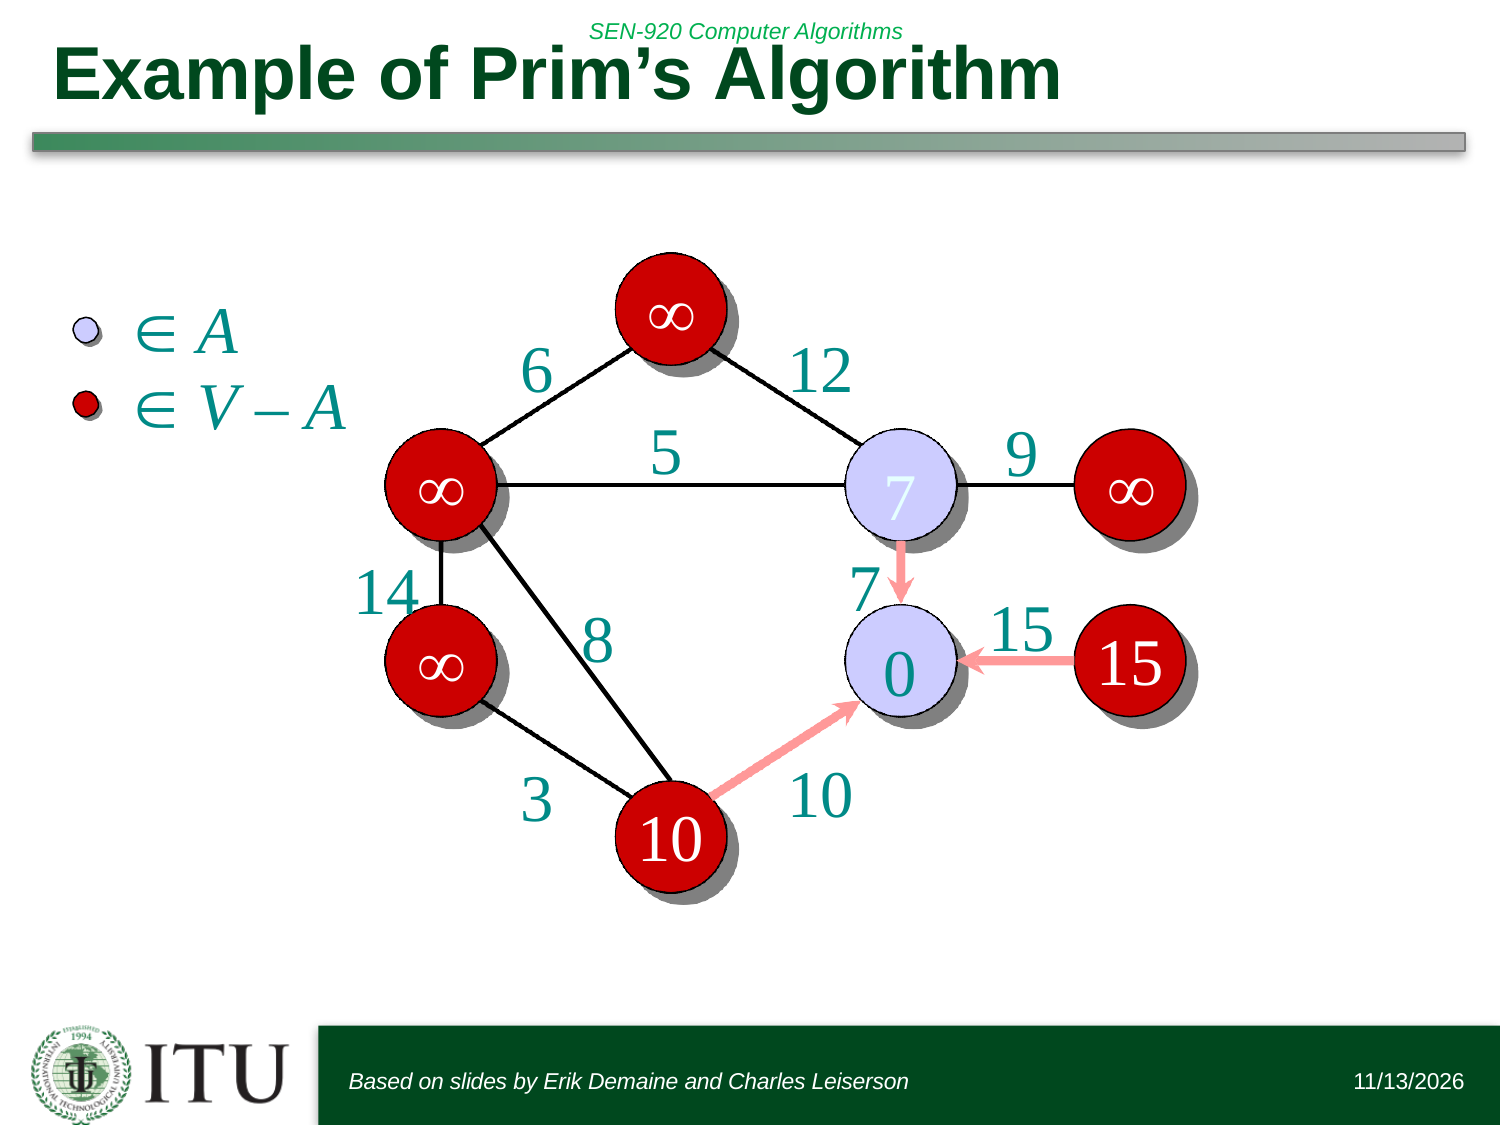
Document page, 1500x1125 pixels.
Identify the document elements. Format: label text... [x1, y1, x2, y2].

text_box  [414, 443, 467, 524]
text_box  [881, 453, 920, 534]
text_box  [635, 267, 697, 348]
text_box [1097, 452, 1199, 554]
text_box 3 [518, 754, 557, 835]
text_box [80, 397, 103, 422]
text_box 5 [647, 407, 685, 488]
text_box [1099, 629, 1199, 730]
text_box  [1094, 618, 1166, 699]
text_box [73, 317, 99, 343]
title Example of Prim’s Algorithm [33, 24, 1465, 213]
text_box [1058, 656, 1075, 666]
text_box  [414, 618, 467, 699]
text_box [956, 646, 986, 675]
text_box [1074, 604, 1186, 717]
text_box 10 [785, 751, 857, 832]
text_box [80, 323, 103, 348]
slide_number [1114, 754, 1465, 1125]
text_box 15 [986, 585, 1058, 666]
text_box  [635, 794, 707, 875]
footer Based on slides by Erik Demaine and Charles Leiserson [346, 754, 1038, 1125]
text_box 12 [785, 325, 857, 406]
text_box [73, 391, 99, 417]
text_box 0 [881, 629, 932, 710]
text_box [1074, 429, 1186, 541]
text_box  A  V – A [131, 290, 349, 443]
text_box 14 [351, 548, 423, 629]
text_box [384, 252, 969, 906]
text_box 7 [846, 545, 885, 626]
text_box 8 [579, 595, 617, 676]
text_box 6 [518, 325, 557, 406]
text_box  [1104, 443, 1156, 524]
text_box 9 [1003, 409, 1041, 490]
